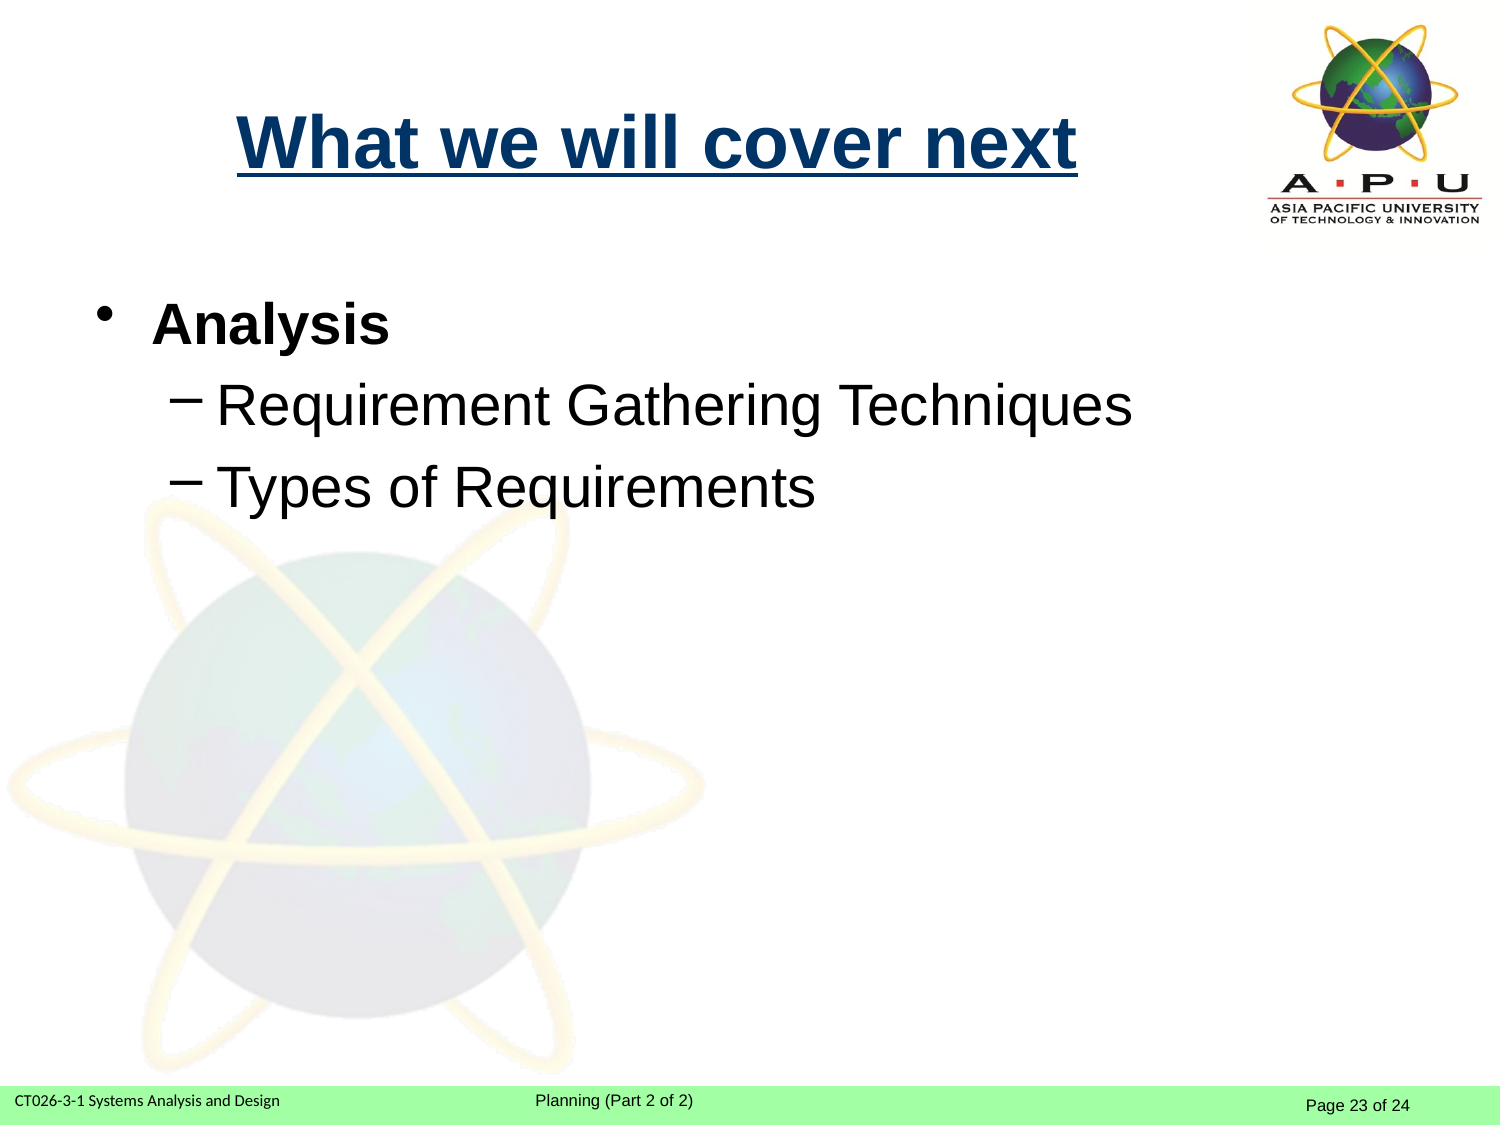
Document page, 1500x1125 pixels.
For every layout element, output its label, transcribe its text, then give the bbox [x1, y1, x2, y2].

title What we will cover next [217, 37, 1098, 241]
list Analysis Requirement Gathering Techniques Types of Requirements [79, 278, 1430, 1021]
picture [1251, 0, 1500, 249]
